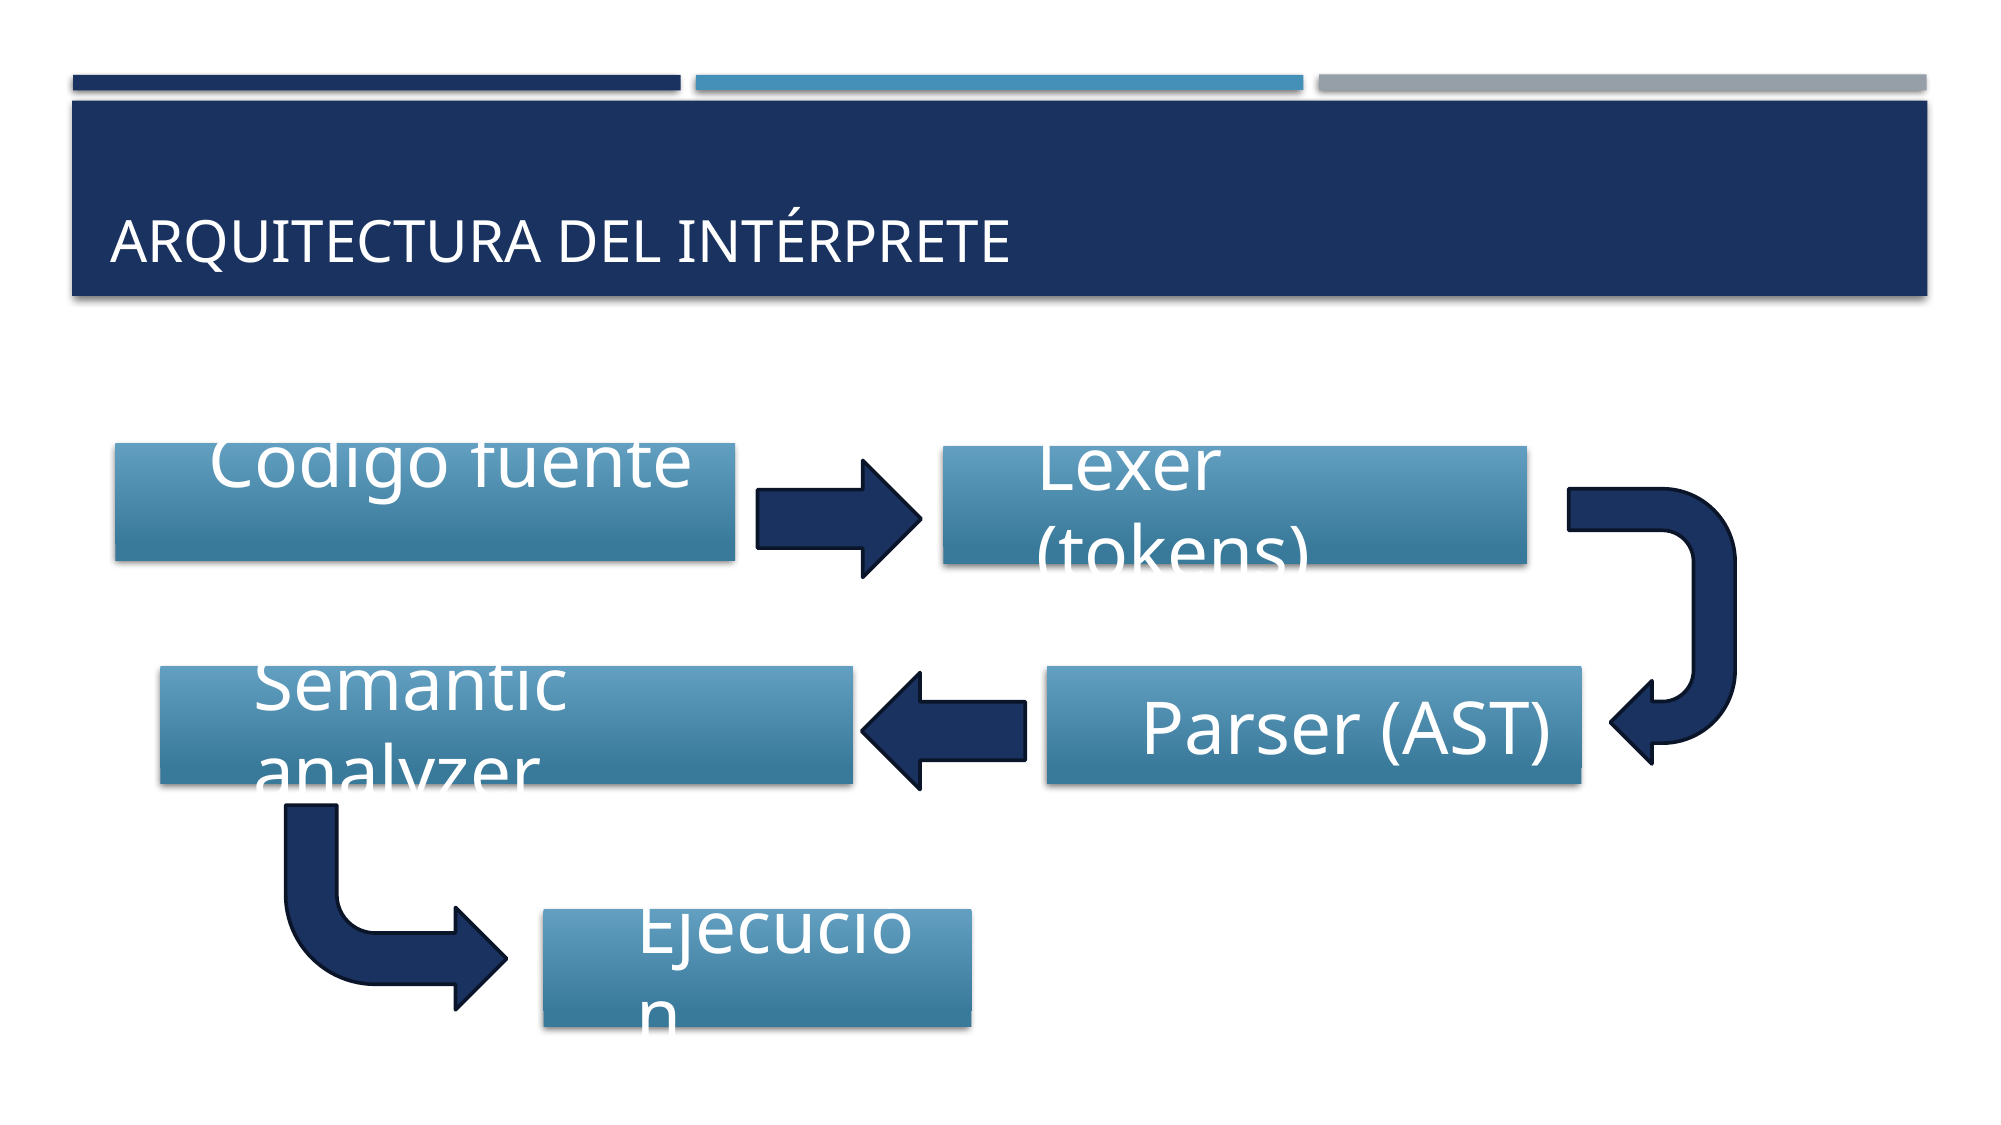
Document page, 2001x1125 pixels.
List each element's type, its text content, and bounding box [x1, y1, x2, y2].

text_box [114, 442, 736, 561]
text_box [159, 666, 854, 785]
text_box [1566, 486, 1737, 766]
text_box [543, 909, 972, 1028]
text_box [861, 670, 1028, 792]
text_box [283, 803, 508, 1012]
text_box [942, 446, 1528, 565]
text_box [1046, 666, 1582, 785]
title Arquitectura del intérprete [95, 115, 1905, 282]
text_box [755, 458, 923, 580]
